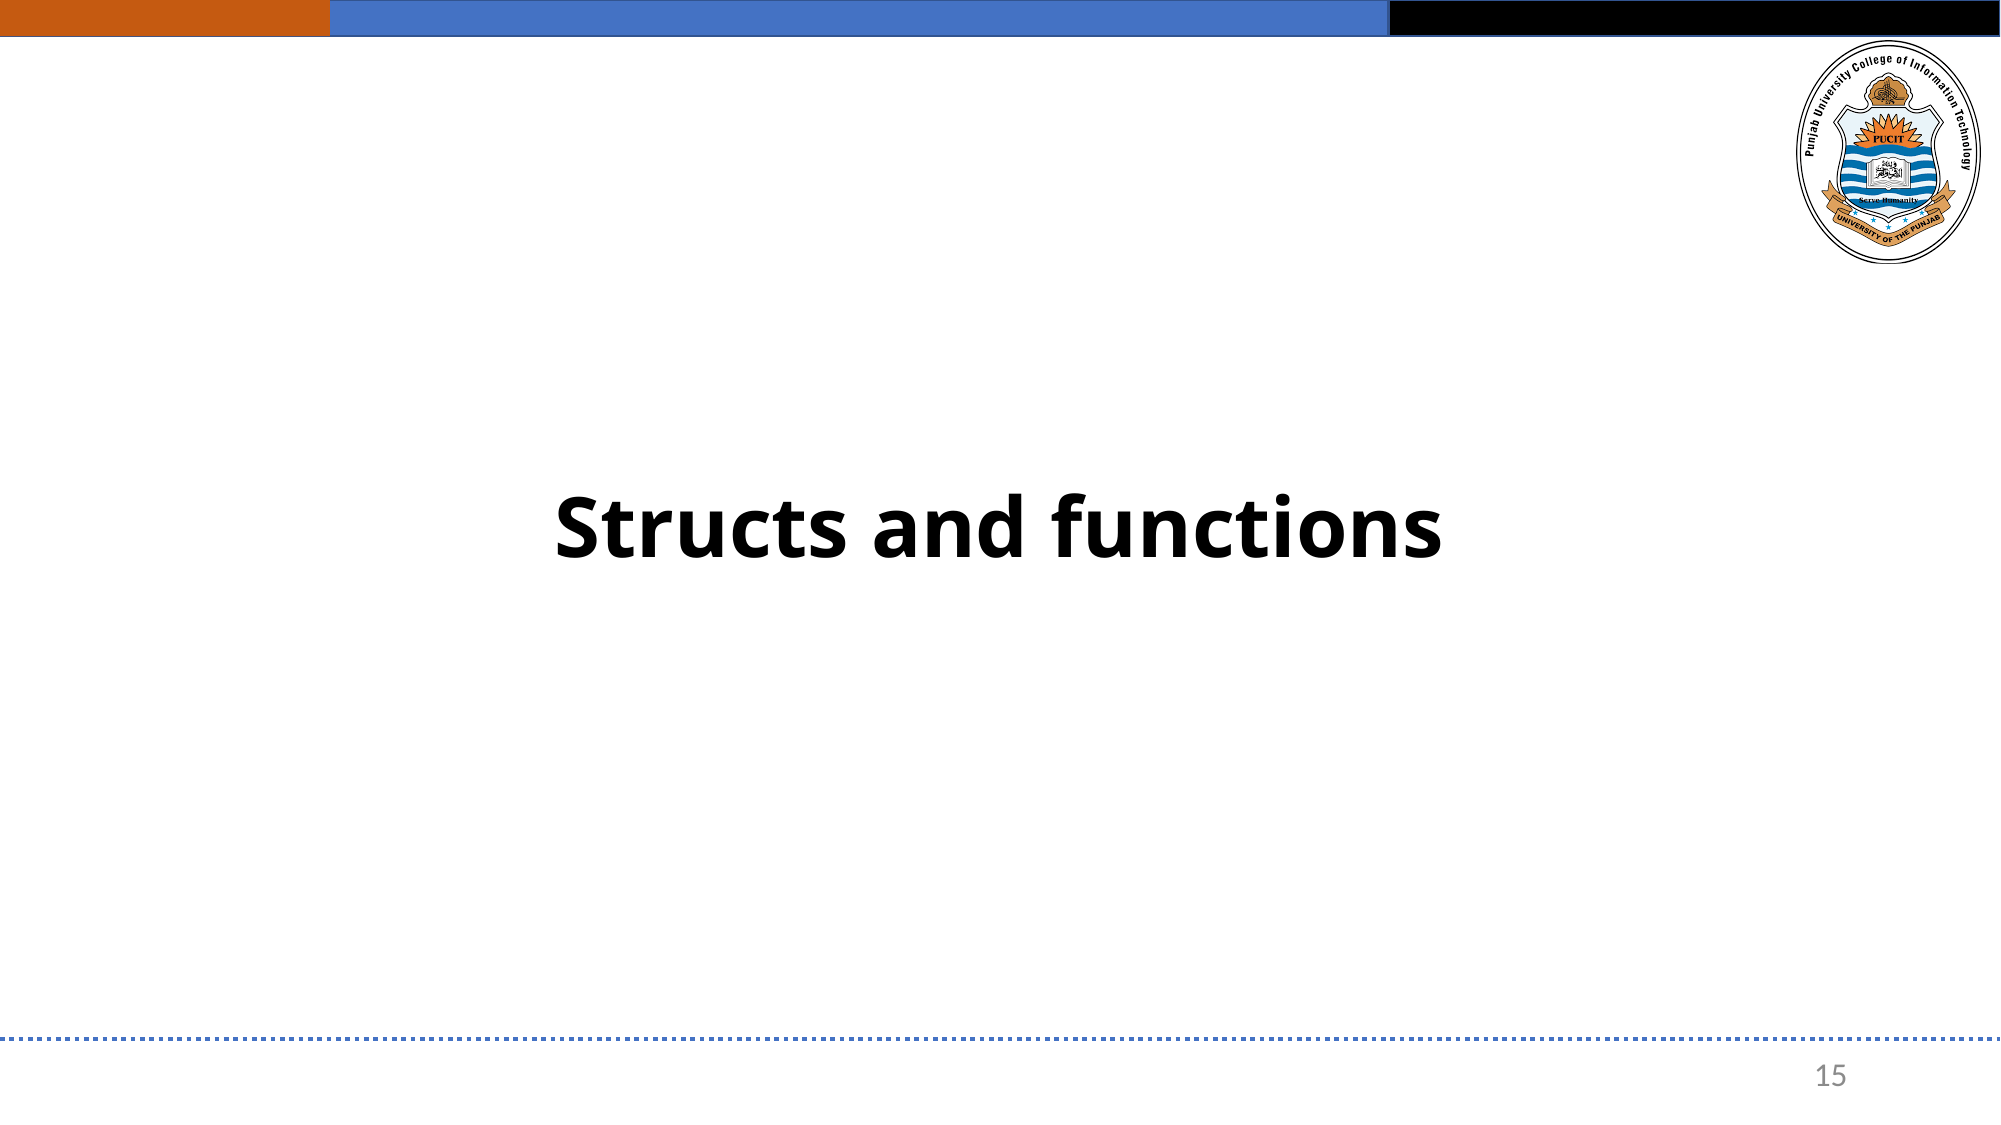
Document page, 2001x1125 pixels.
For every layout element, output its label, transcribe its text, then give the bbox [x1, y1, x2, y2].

slide_number 15 [1412, 1042, 1863, 1103]
picture [1776, 40, 2000, 264]
title Structs and functions [137, 467, 1863, 595]
